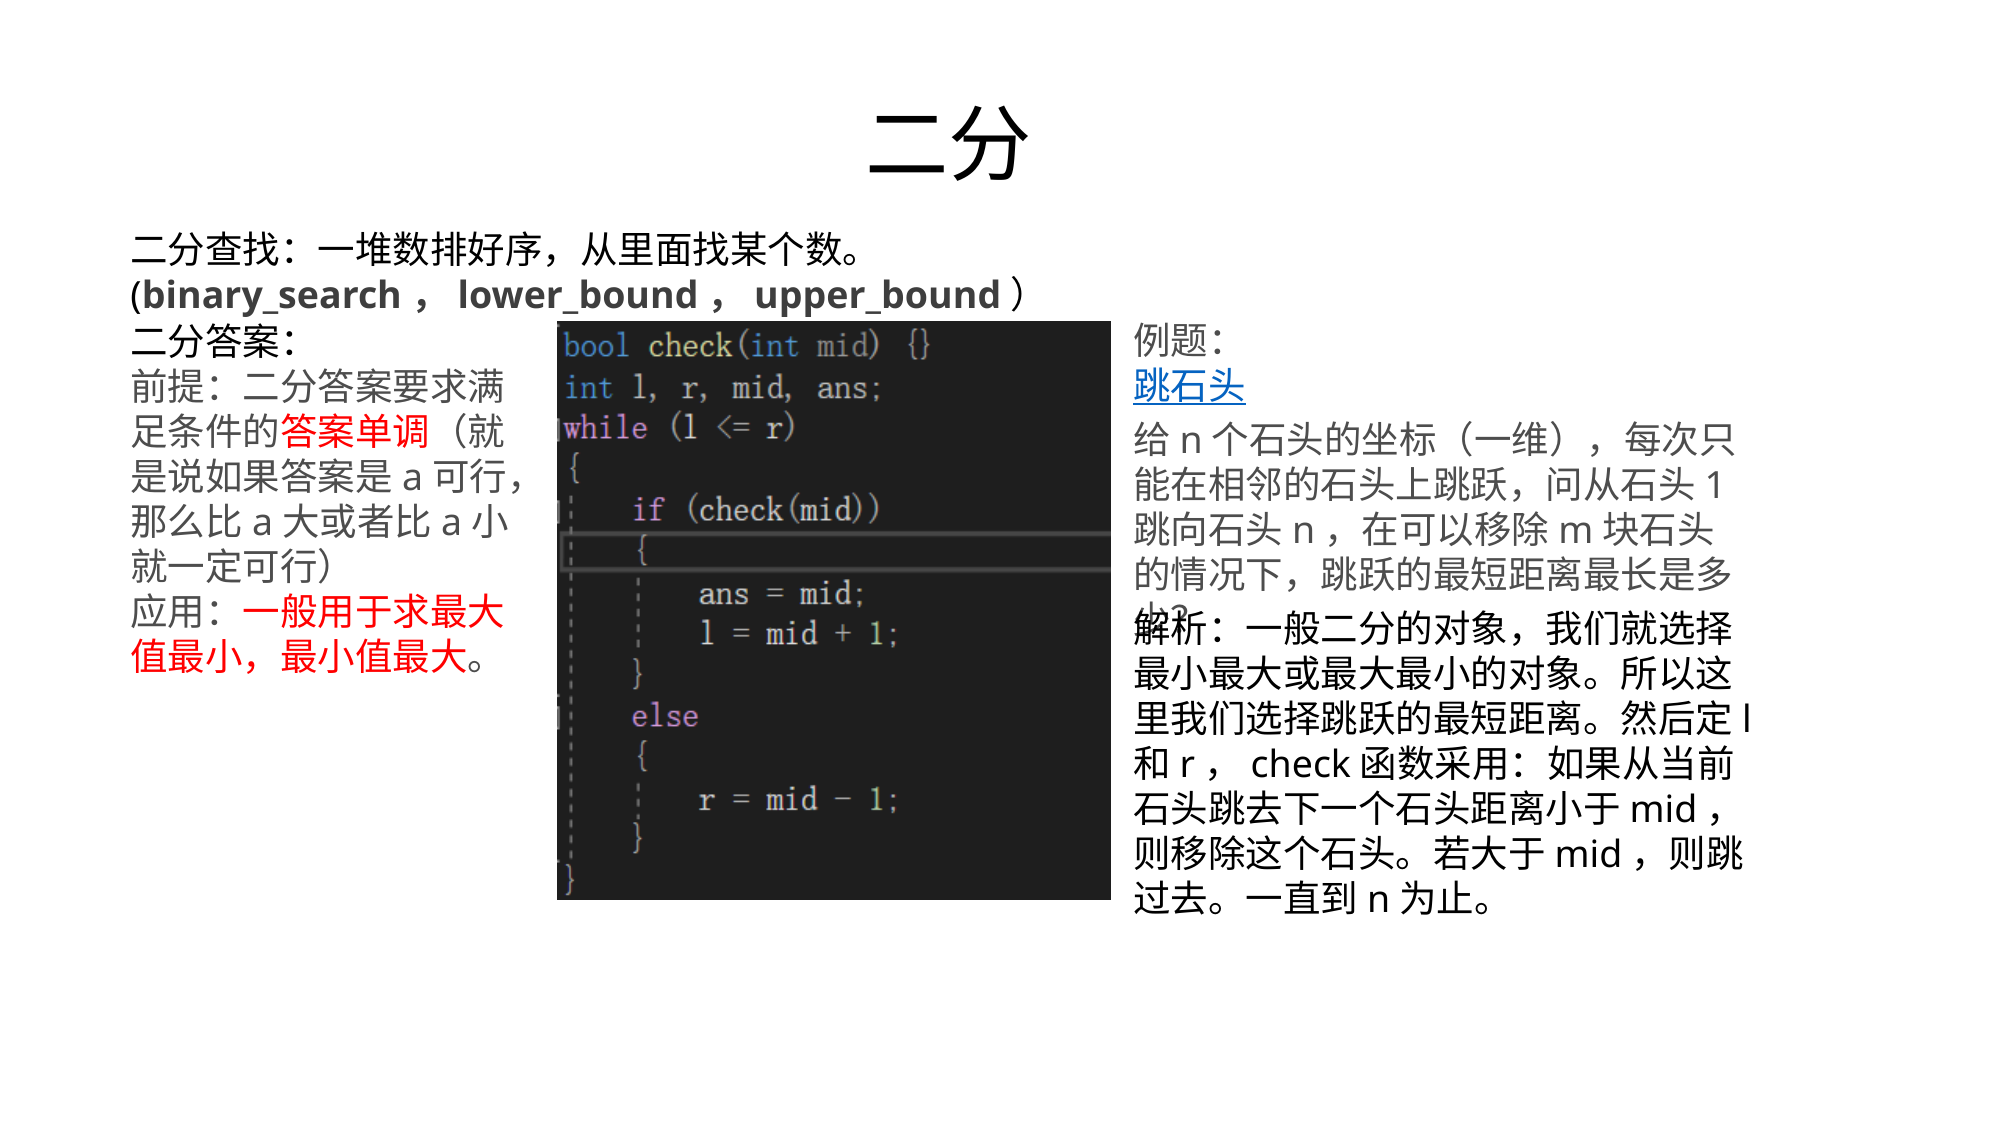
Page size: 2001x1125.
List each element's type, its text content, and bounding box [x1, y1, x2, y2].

text_box 二分答案： 前提：二分答案要求满足条件的答案单调（就是说如果答案是a可行，那么比a大或者比a小就一定可行） 应用：一般用于求最大值最小，最小值最大。 [115, 310, 525, 686]
title 二分 [127, 90, 1770, 200]
picture [557, 321, 1111, 900]
text_box 二分查找：一堆数排好序，从里面找某个数。(binary_search，lower_bound，upper_bound） [115, 218, 1745, 324]
text_box 解析：一般二分的对象，我们就选择最小最大或最大最小的对象。所以这里我们选择跳跃的最短距离。然后定l和r，check函数采用：如果从当前石头跳去下一个石头距离小于mid，则移除这个石头。若大于mid，则跳过去。一直到n为止。 [1118, 597, 1770, 928]
text_box 例题： 跳石头 给n个石头的坐标（一维），每次只能在相邻的石头上跳跃，问从石头1跳向石头n，在可以移除m块石头的情况下，跳跃的最短距离最长是多少？ [1118, 309, 1757, 597]
